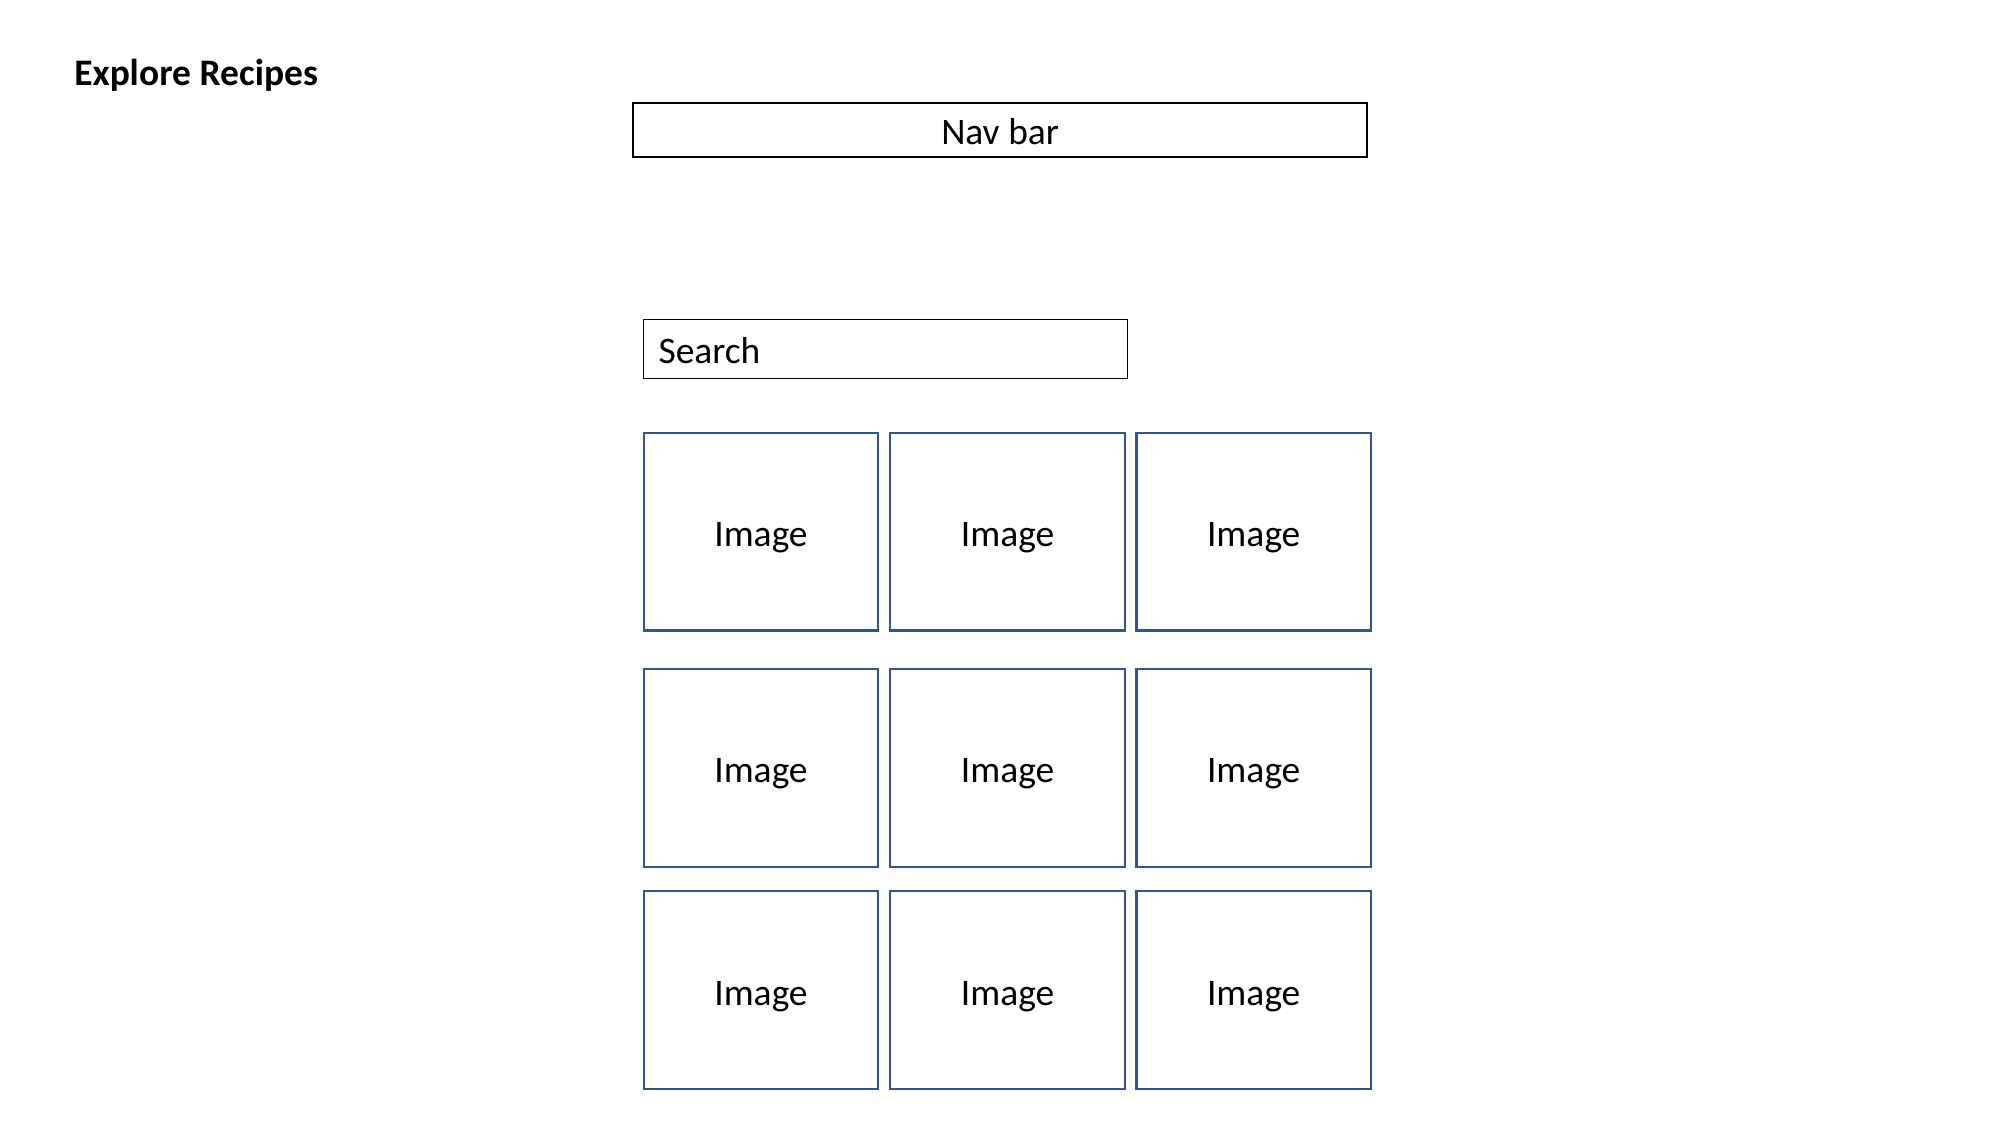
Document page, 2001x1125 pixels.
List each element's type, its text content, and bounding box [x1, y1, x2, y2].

text_box Image [889, 890, 1126, 1090]
text_box Image [889, 432, 1126, 632]
text_box Search [643, 319, 1128, 379]
text_box Image [643, 890, 879, 1090]
text_box Image [1135, 432, 1372, 632]
text_box Nav bar [632, 102, 1368, 158]
text_box Image [643, 668, 879, 868]
text_box Image [889, 668, 1126, 868]
text_box Image [1135, 668, 1372, 868]
text_box Image [1135, 890, 1372, 1090]
text_box Image [643, 432, 879, 632]
text_box Explore Recipes [59, 40, 369, 101]
